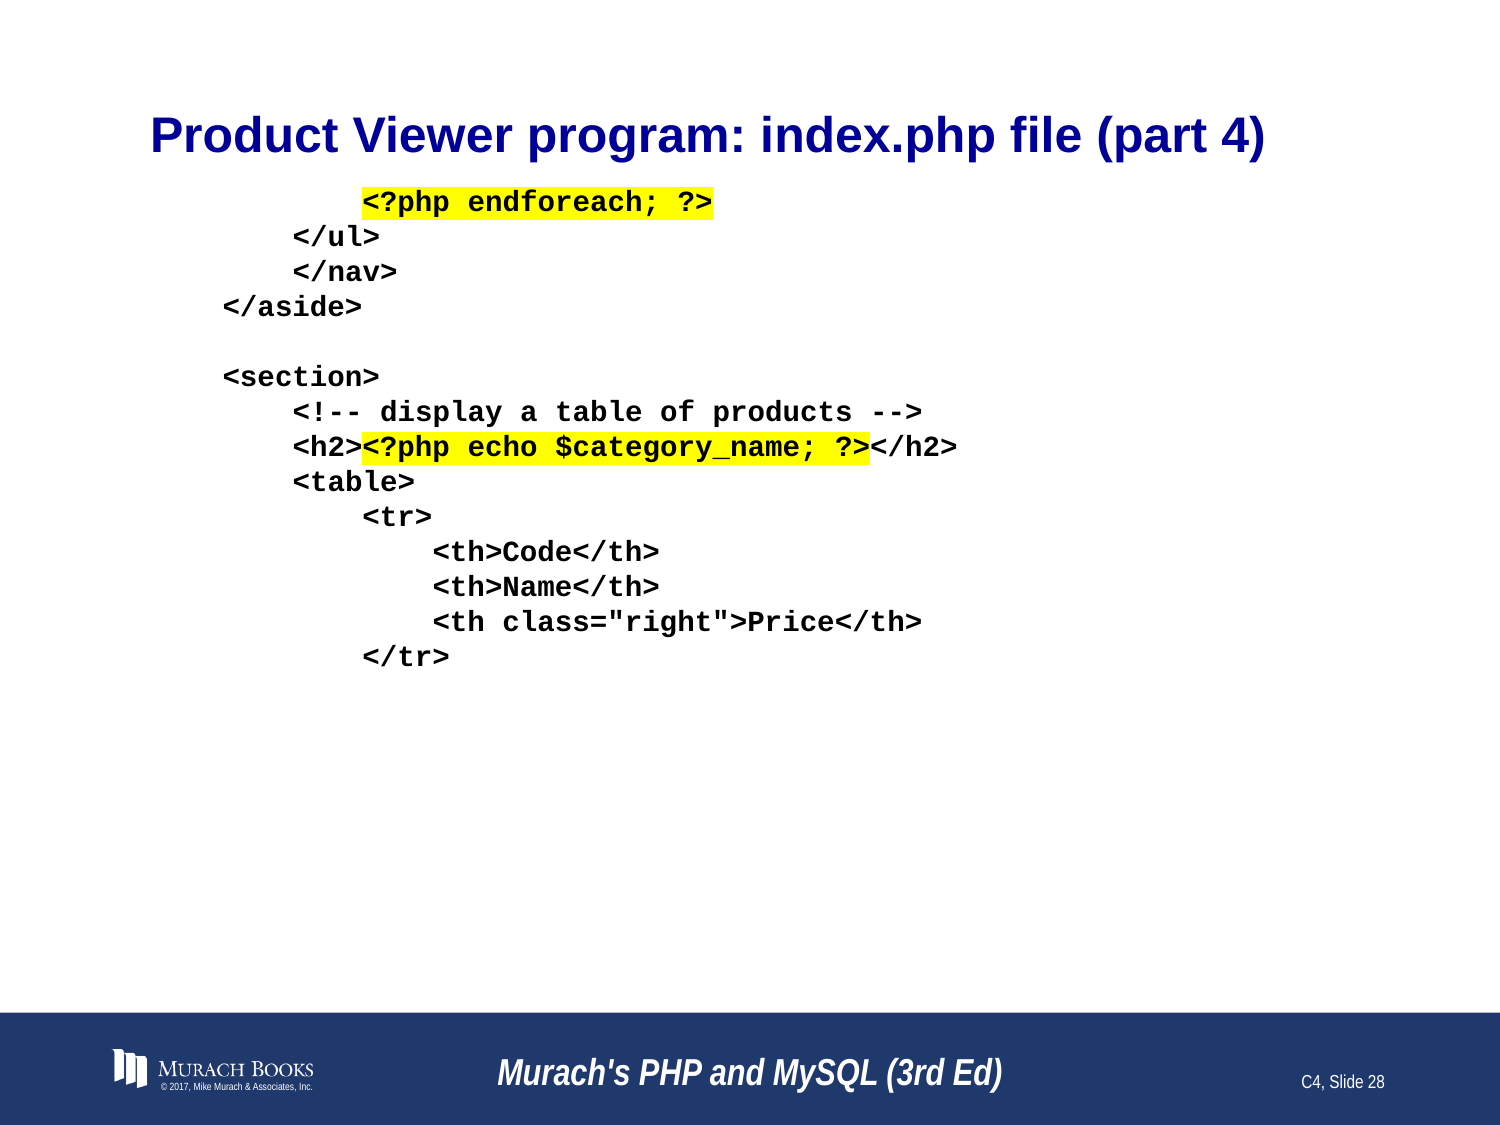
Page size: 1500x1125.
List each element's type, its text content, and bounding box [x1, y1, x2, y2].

slide_number Murach's PHP and MySQL (3rd Ed) [463, 1025, 1050, 1100]
footer © 2017, Mike Murach & Associates, Inc. [12, 1025, 463, 1100]
title Product Viewer program: index.php file (part 4) [150, 102, 1350, 164]
slide_number C4, Slide 28 [1087, 1025, 1400, 1100]
list <?php endforeach; ?> </ul> </nav> </aside> <section> <!-- display a table of products --> <h2><?php echo $category_name; ?></h2> <table> <tr> <th>Code</th> <th>Name</th> <th class="right">Price</th> </tr> [137, 174, 1350, 975]
